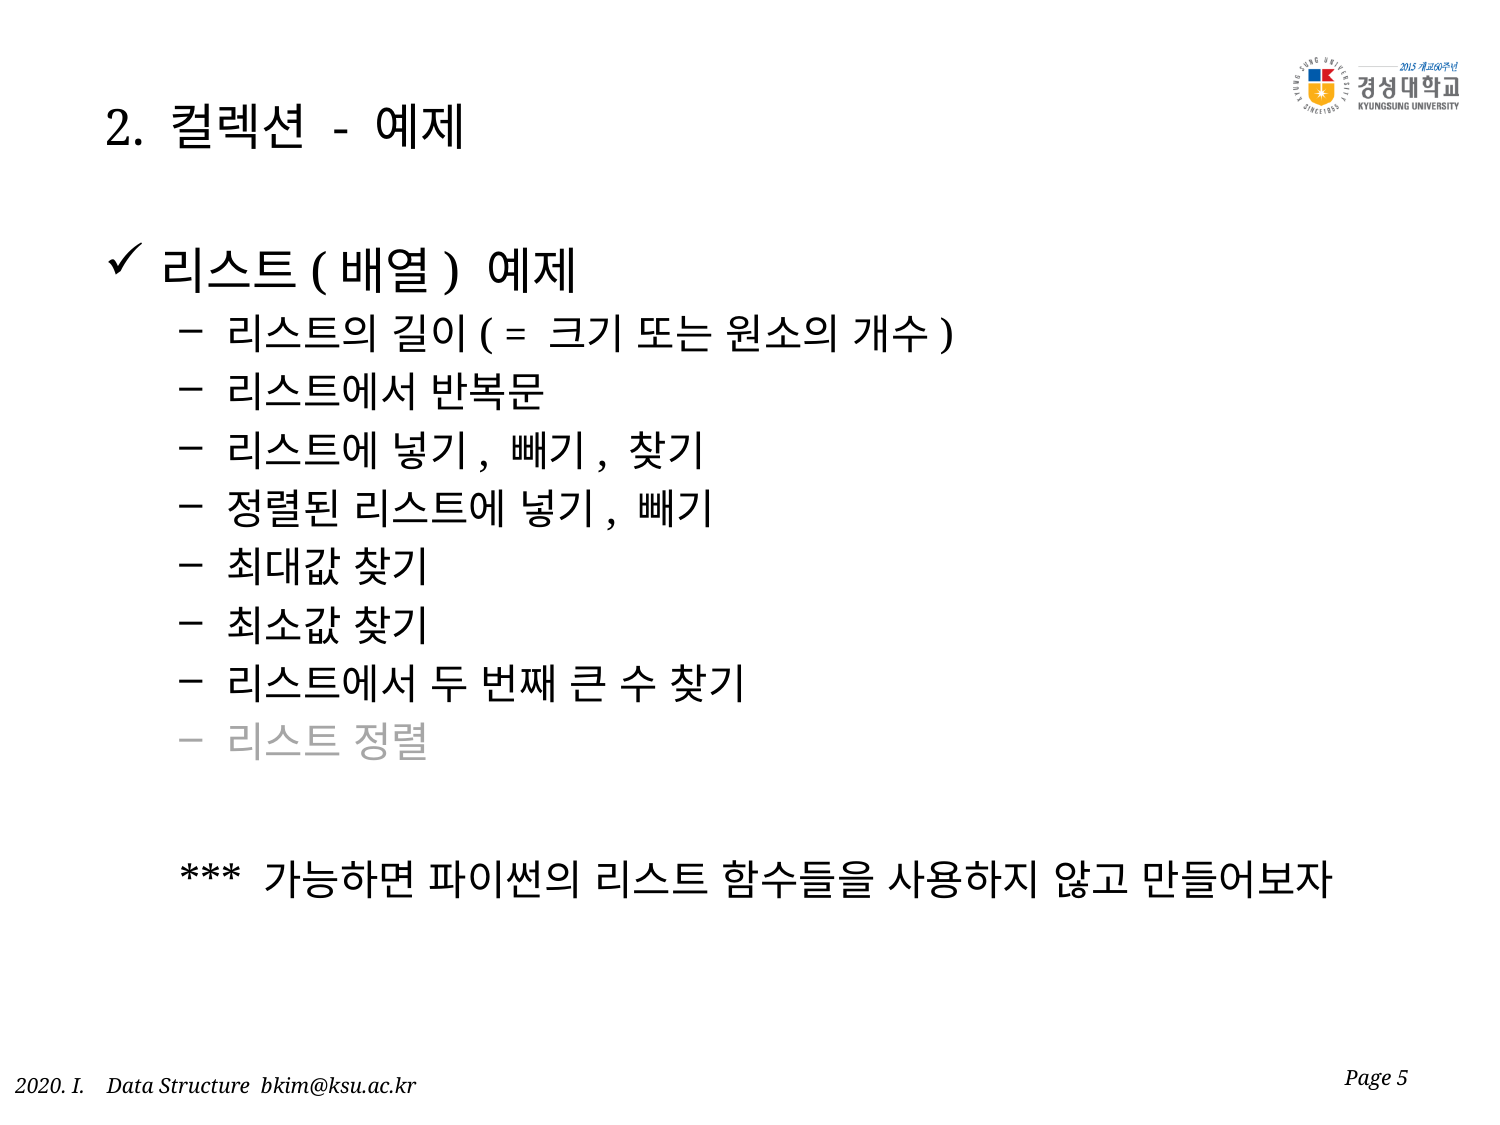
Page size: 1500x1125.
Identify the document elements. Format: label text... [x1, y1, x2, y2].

list 리스트(배열) 예제 리스트의 길이( = 크기 또는 원소의 개수) 리스트에서 반복문 리스트에 넣기, 빼기, 찾기 정렬된 리스트에 넣기, 빼기 최대값 찾기 최소값 찾기 리스트에서 두 번째 큰 수 찾기 리스트 정렬 *** 가능하면 파이썬의 리스트 함수들을 사용하지 않고 만들어보자 [89, 231, 1424, 1036]
title 2. 컬렉션 - 예제 [89, 54, 1235, 197]
picture [1293, 57, 1459, 114]
slide_number Page 5 [1149, 1024, 1424, 1101]
